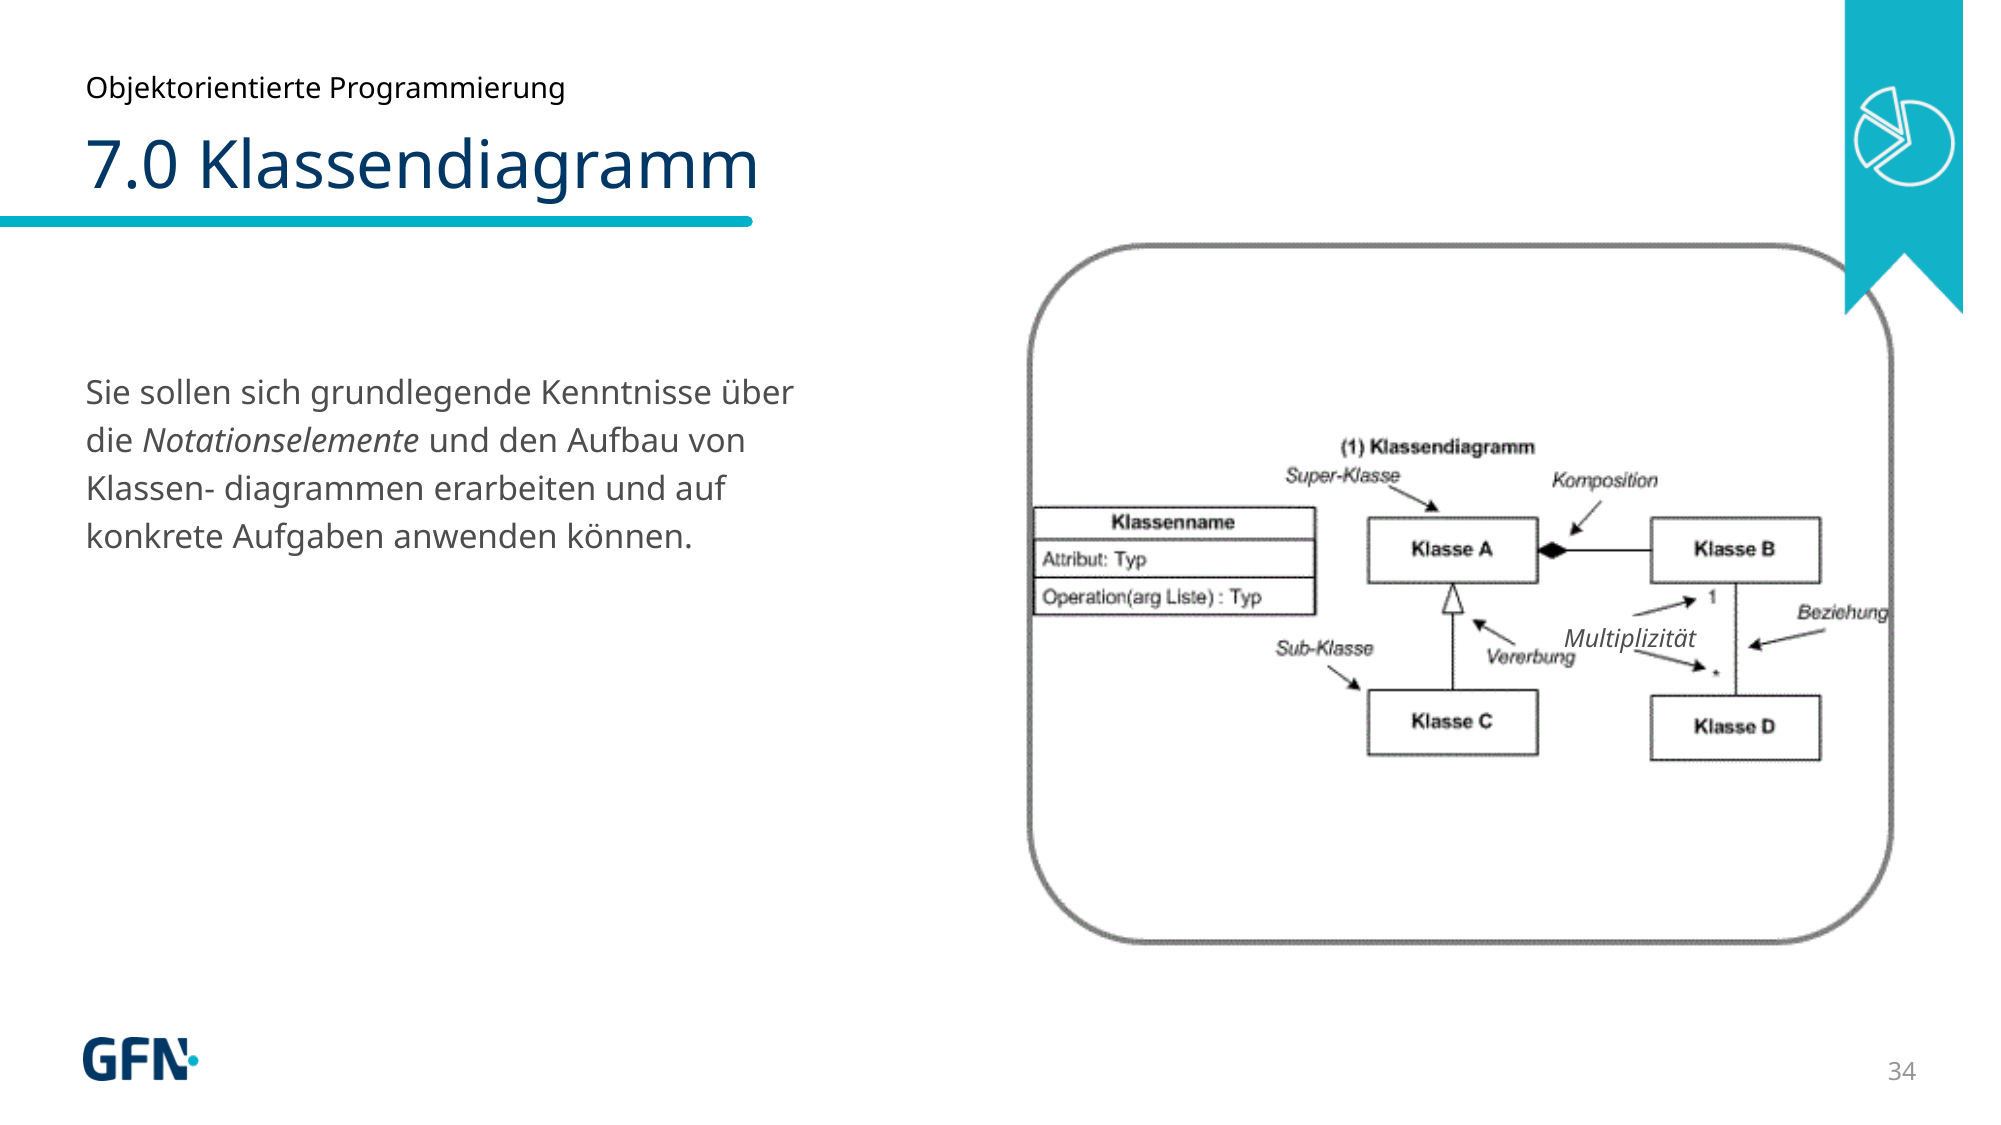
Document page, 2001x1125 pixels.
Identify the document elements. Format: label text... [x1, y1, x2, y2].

slide_number 34 [1749, 1042, 1917, 1103]
list 7.0 Klassendiagramm [85, 105, 1834, 172]
picture [917, 0, 2000, 969]
picture [83, 1037, 199, 1081]
list Objektorientierte Programmierung [85, 62, 1834, 105]
list Sie sollen sich grundlegende Kenntnisse über die Notationselemente und den Aufbau von Klassen- diagrammen erarbeiten und auf konkrete Aufgaben anwenden können. [85, 363, 835, 969]
